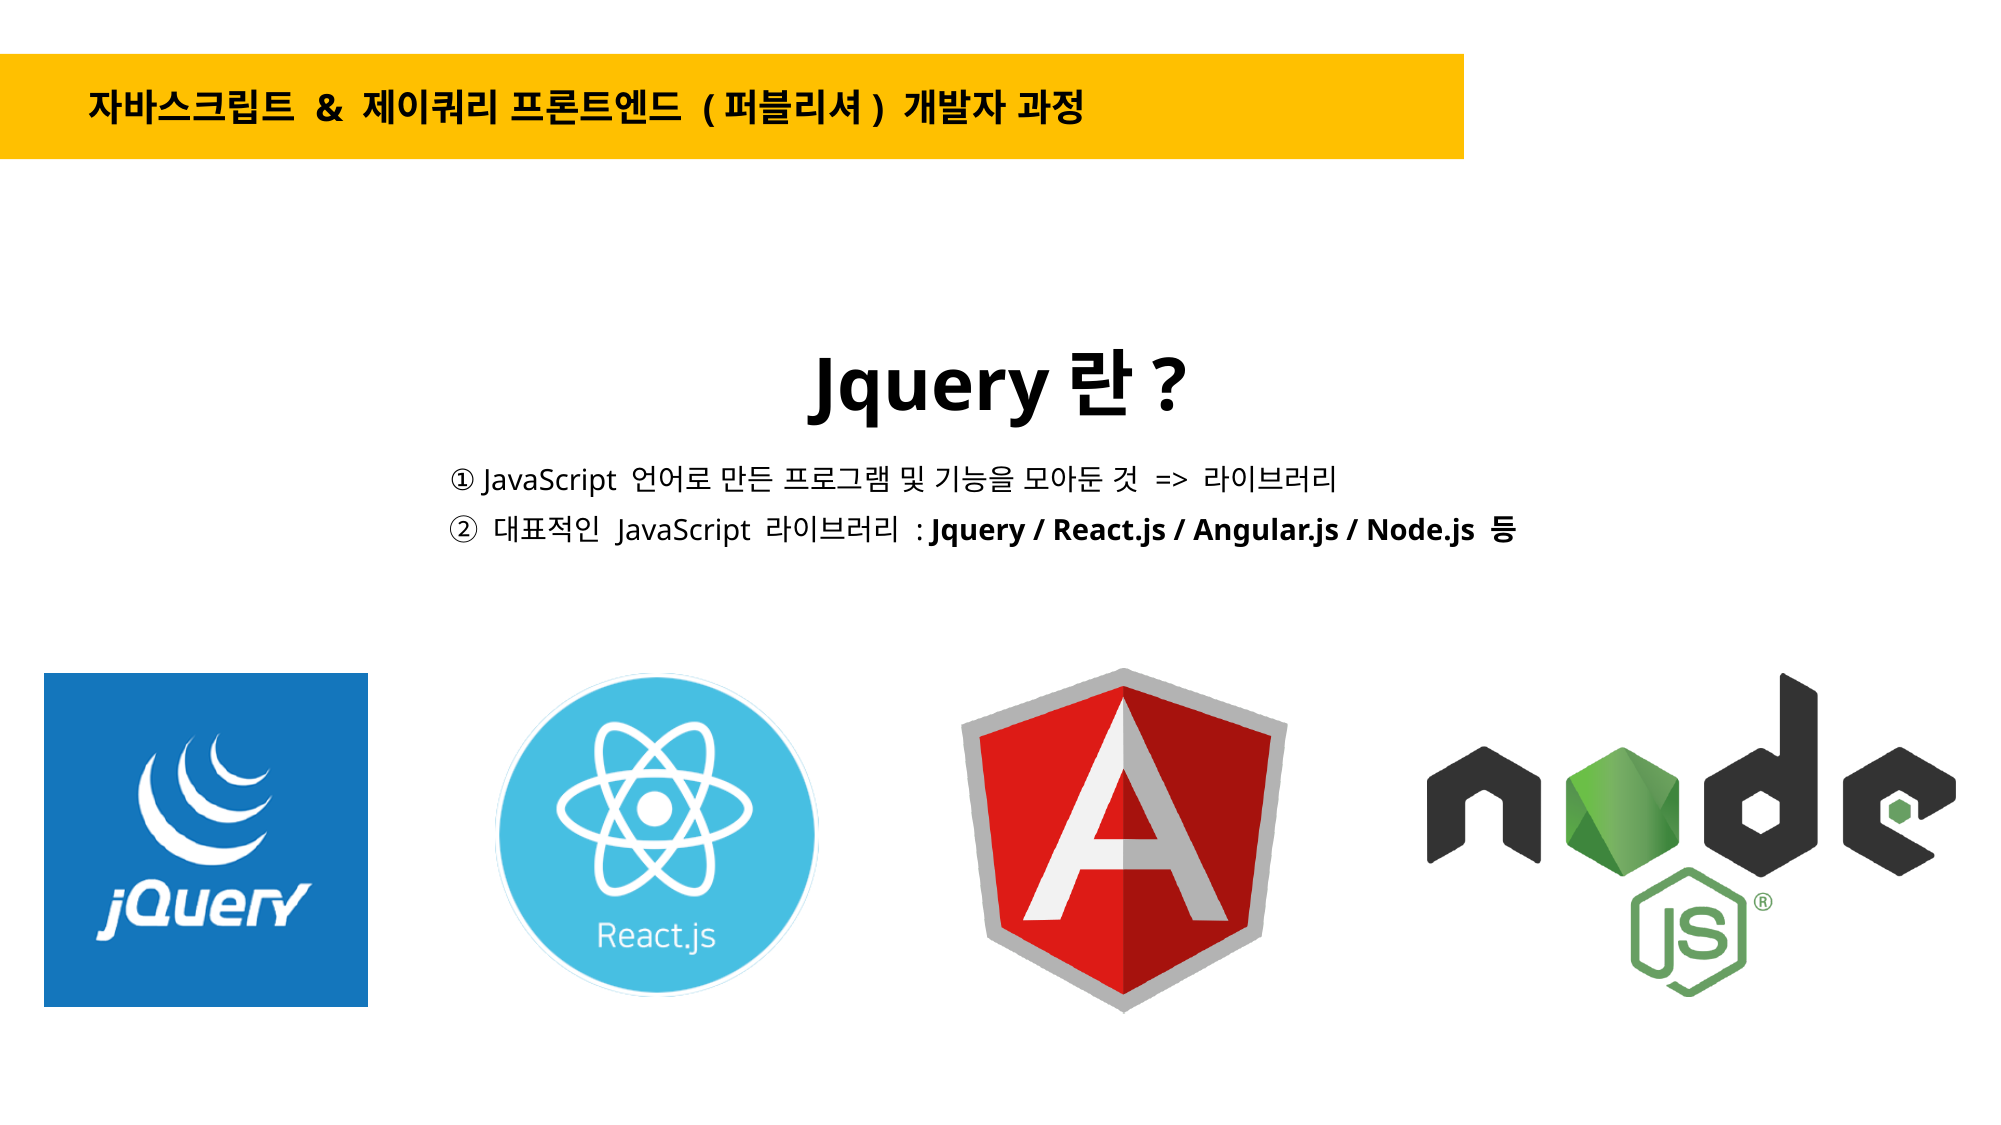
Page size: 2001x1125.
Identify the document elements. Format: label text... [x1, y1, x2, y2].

text_box Jquery란? [428, 330, 1572, 433]
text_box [434, 453, 1566, 555]
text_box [0, 53, 1464, 160]
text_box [44, 656, 1956, 1024]
